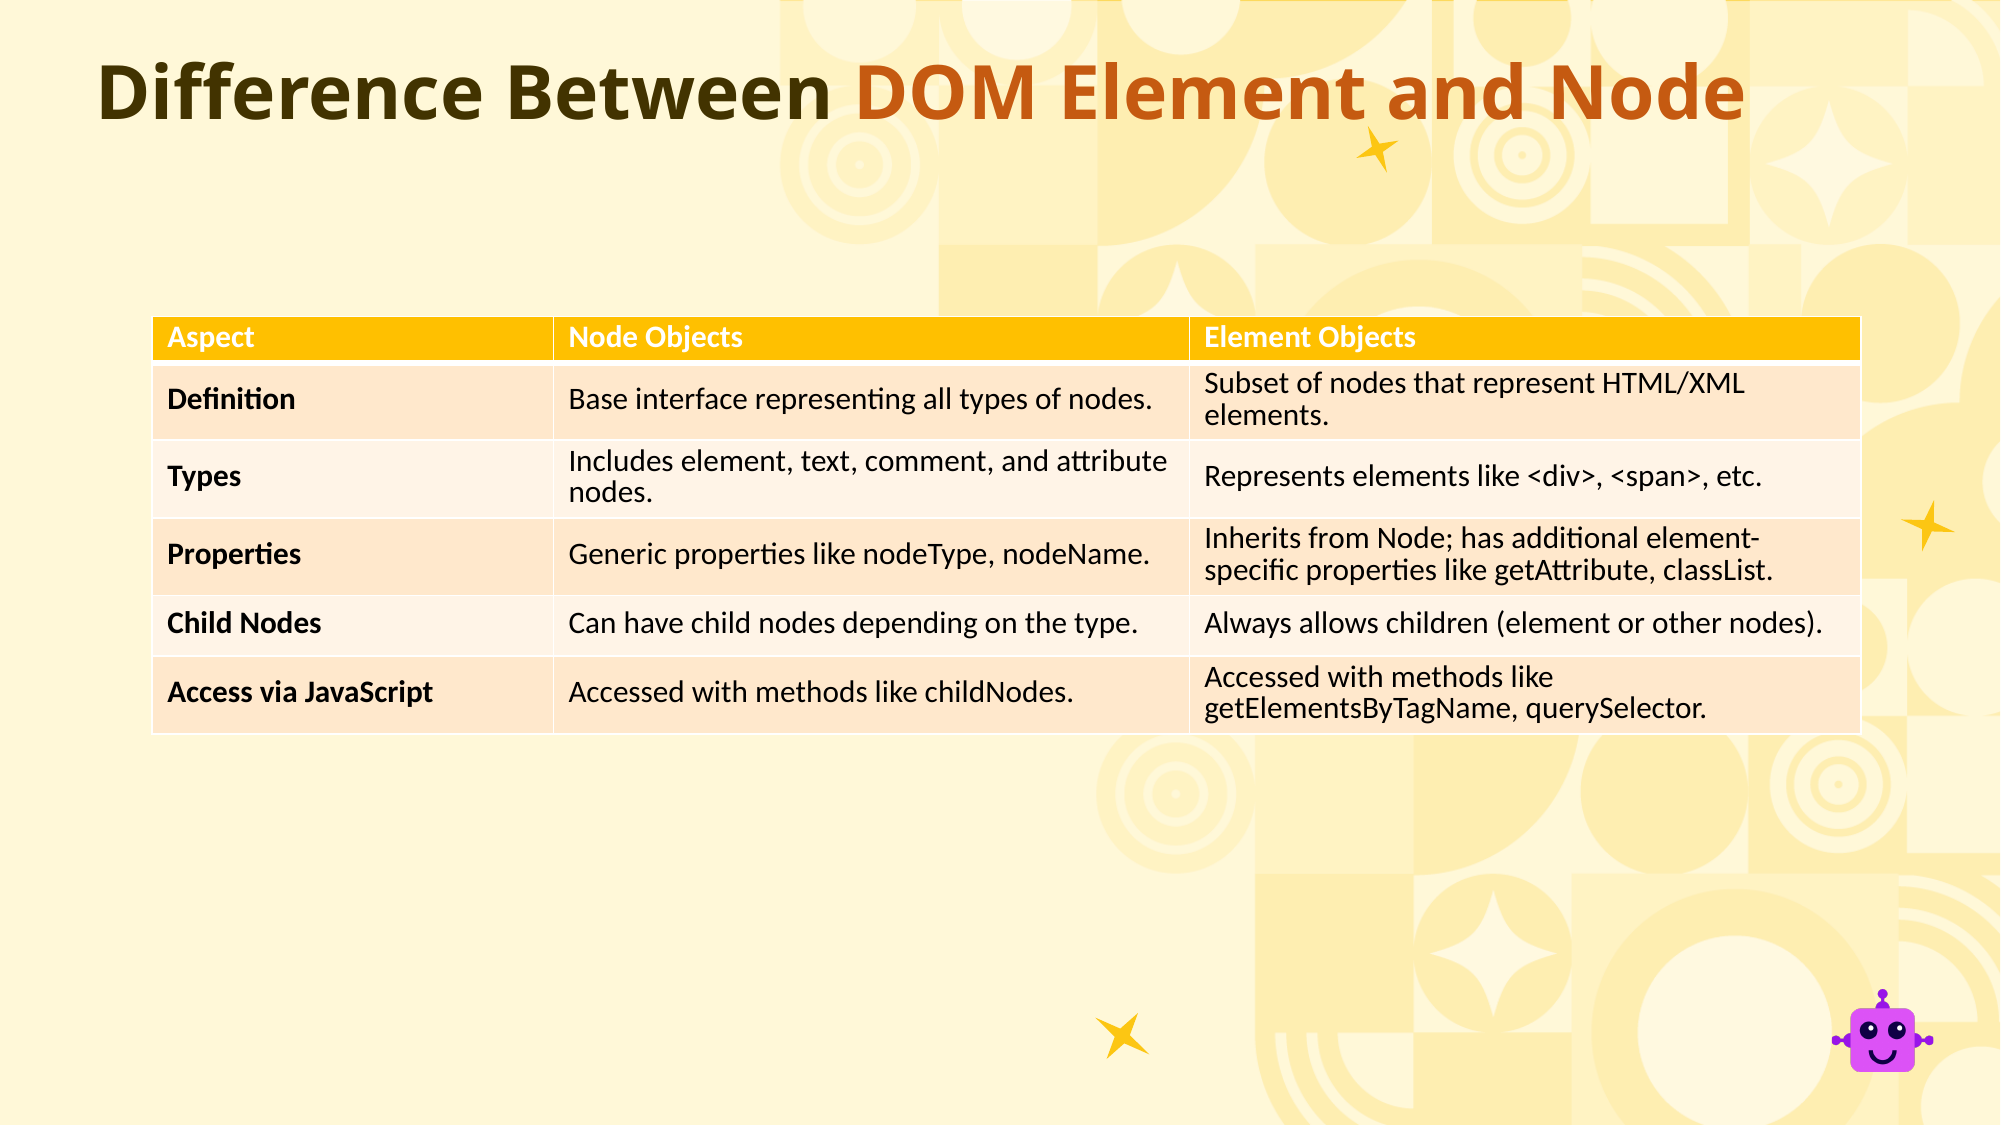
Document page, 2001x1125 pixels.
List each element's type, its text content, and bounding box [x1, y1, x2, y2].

table_cell Types [153, 441, 553, 517]
table_cell Base interface representing all types of nodes. [554, 366, 1189, 439]
table_header Aspect [153, 317, 553, 360]
table_cell Includes element, text, comment, and attribute nodes. [554, 441, 1189, 517]
text_box [1900, 499, 1956, 553]
table_cell Child Nodes [153, 596, 553, 655]
table_cell Inherits from Node; has additional element-specific properties like getAttribute, classList. [1190, 519, 1860, 595]
table_cell Definition [153, 366, 553, 439]
table_cell Represents elements like <div>, <span>, etc. [1190, 441, 1860, 517]
table_cell Access via JavaScript [153, 657, 553, 733]
title Difference Between DOM Element and Node [80, 0, 1934, 143]
table_cell Subset of nodes that represent HTML/XML elements. [1190, 366, 1860, 439]
text_box [1355, 143, 1398, 174]
table_header Node Objects [554, 317, 1189, 360]
table_cell Properties [153, 519, 553, 595]
table_cell Accessed with methods like getElementsByTagName, querySelector. [1190, 657, 1860, 733]
table_header Element Objects [1190, 317, 1860, 360]
picture [0, 0, 2001, 1125]
text_box [1094, 1012, 1150, 1060]
table_cell Can have child nodes depending on the type. [554, 596, 1189, 655]
table_cell Generic properties like nodeType, nodeName. [554, 519, 1189, 595]
table_cell Always allows children (element or other nodes). [1190, 596, 1860, 655]
table_cell Accessed with methods like childNodes. [554, 657, 1189, 733]
